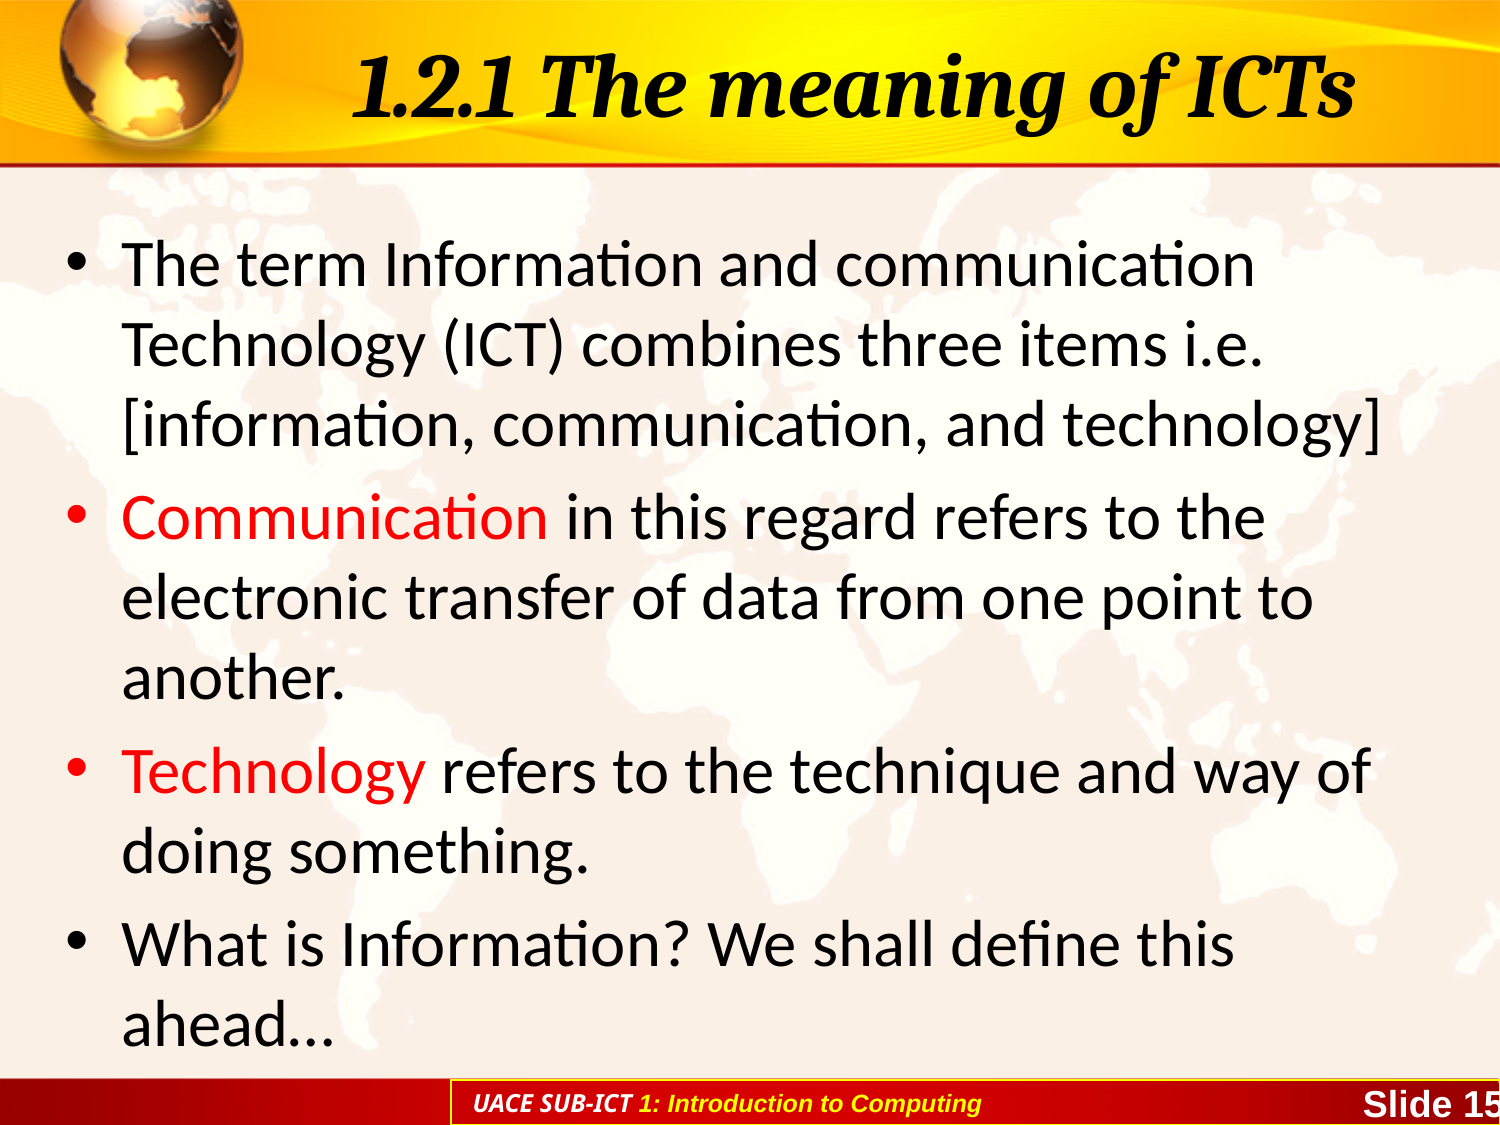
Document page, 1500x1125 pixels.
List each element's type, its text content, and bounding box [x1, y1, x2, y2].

picture [911, 1101, 917, 1110]
picture [477, 1101, 484, 1109]
picture [1490, 1095, 1499, 1101]
picture [558, 1101, 565, 1109]
picture [926, 1101, 932, 1110]
list The term Information and communication Technology (ICT) combines three items i.e. [information, communication, and technology] Communication in this regard refers to the electronic transfer of data from one point to another. Technology refers to the technique and way of doing something. What is Information? We shall define this ahead… [49, 212, 1476, 1101]
picture [872, 1101, 879, 1110]
picture [452, 1081, 1499, 1124]
picture [0, 0, 1500, 1125]
picture [727, 1101, 733, 1110]
picture [832, 1101, 839, 1110]
picture [970, 1101, 976, 1110]
picture [1415, 1101, 1423, 1114]
picture [786, 1101, 793, 1110]
picture [743, 1101, 749, 1110]
title 1.2.1 The meaning of ICTs [212, 0, 1500, 163]
picture [711, 1101, 718, 1110]
